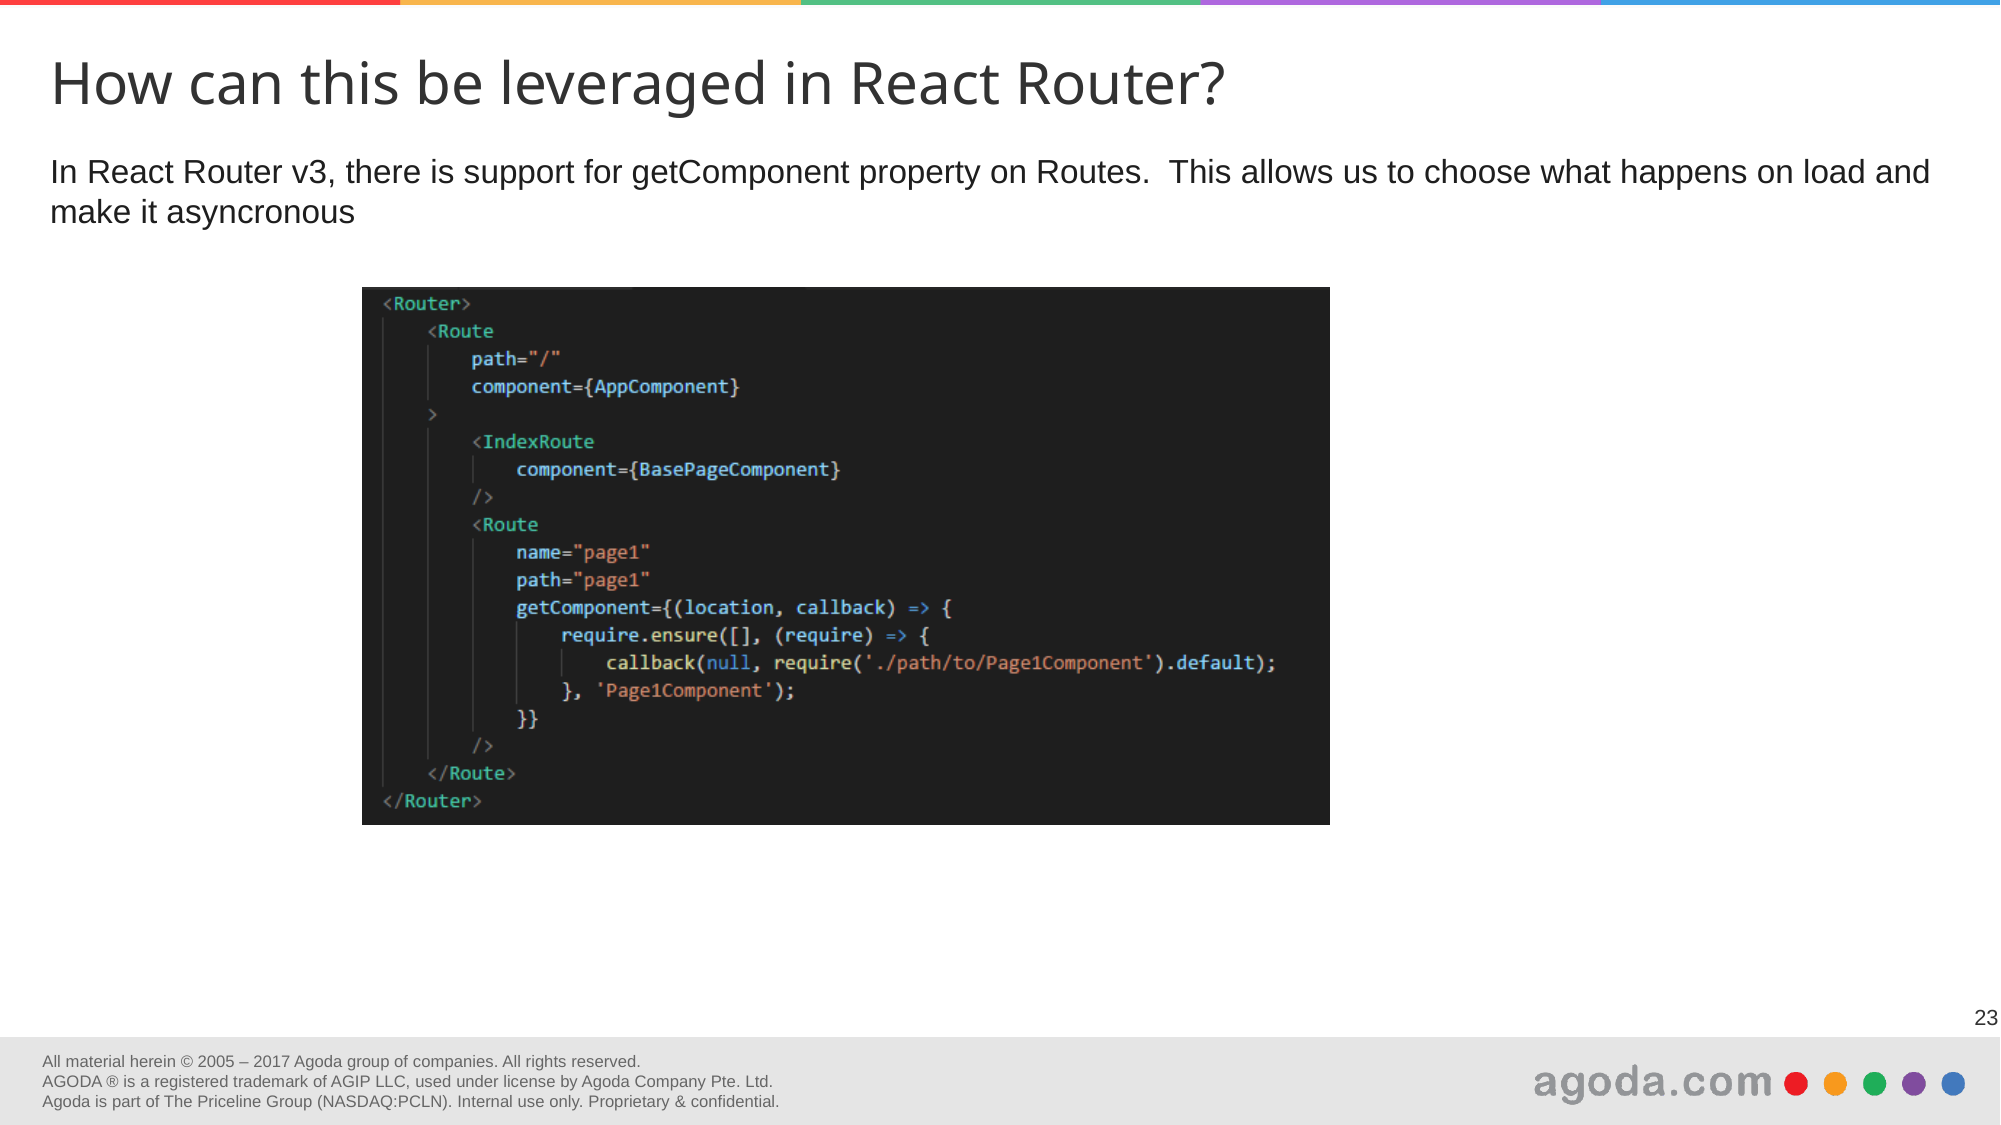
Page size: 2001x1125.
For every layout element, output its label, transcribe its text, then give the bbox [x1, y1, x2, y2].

list In React Router v3, there is support for getComponent property on Routes. This allows us to choose what happens on load and make it asyncronous [50, 149, 1963, 231]
picture [1512, 1049, 1988, 1119]
picture [0, 0, 2000, 8]
list How can this be leveraged in React Router? [50, 45, 1963, 117]
picture [362, 287, 1331, 826]
